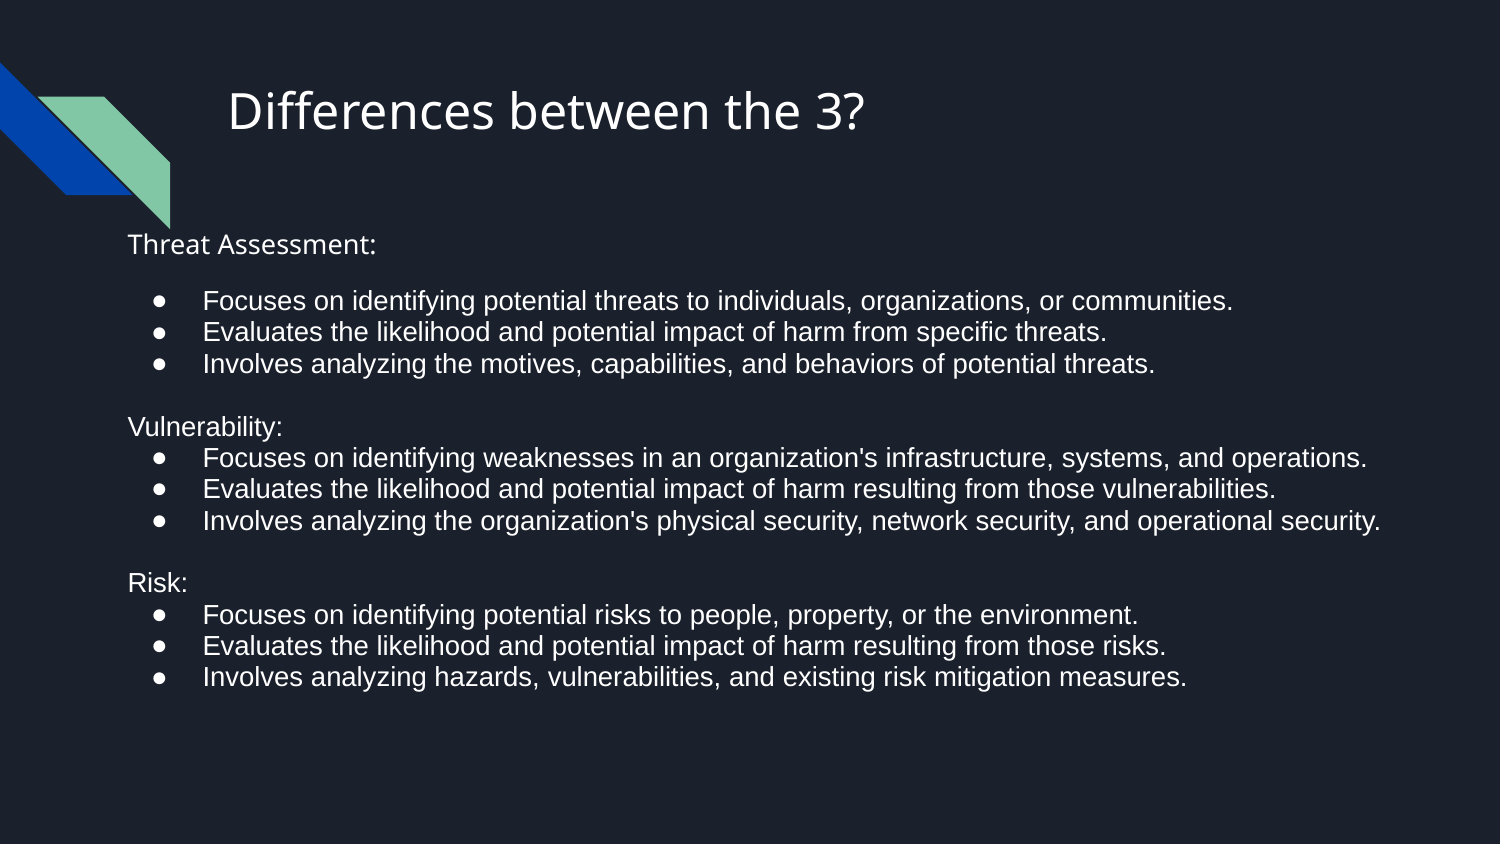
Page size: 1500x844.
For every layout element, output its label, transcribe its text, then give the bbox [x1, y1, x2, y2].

title Differences between the 3? [212, 64, 1368, 214]
list Threat Assessment: Focuses on identifying potential threats to individuals, organizations, or communities. Evaluates the likelihood and potential impact of harm from specific threats. Involves analyzing the motives, capabilities, and behaviors of potential threats. Vulnerability: Focuses on identifying weaknesses in an organization's infrastructure, systems, and operations. Evaluates the likelihood and potential impact of harm resulting from those vulnerabilities. Involves analyzing the organization's physical security, network security, and operational security. Risk: Focuses on identifying potential risks to people, property, or the environment. Evaluates the likelihood and potential impact of harm resulting from those risks. Involves analyzing hazards, vulnerabilities, and existing risk mitigation measures. [112, 214, 1444, 735]
